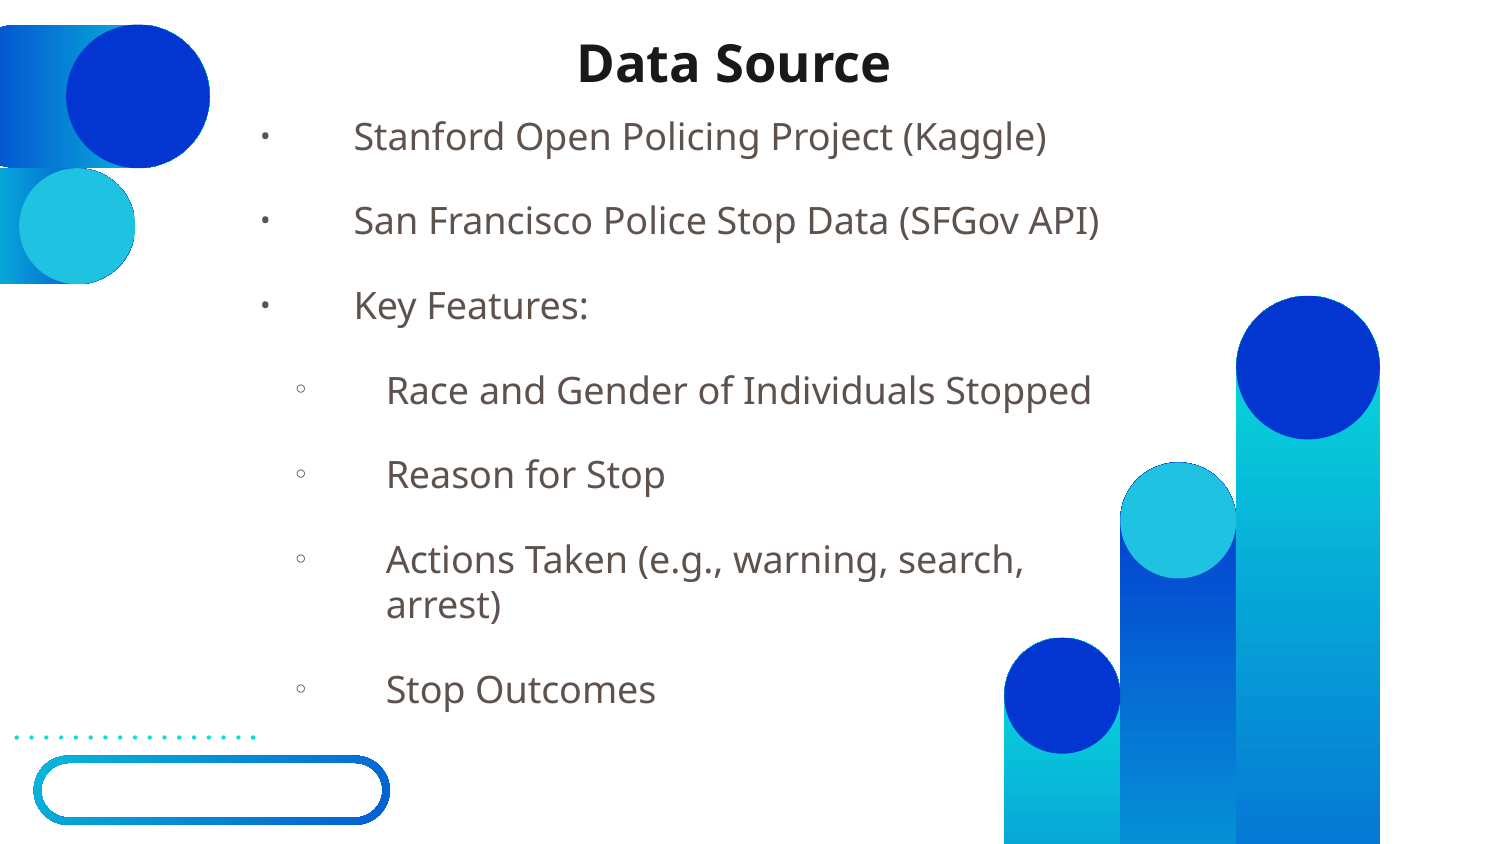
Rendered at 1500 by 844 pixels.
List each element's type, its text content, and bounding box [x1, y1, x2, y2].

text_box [0, 167, 136, 285]
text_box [0, 24, 210, 169]
title Data Source [101, 14, 1368, 110]
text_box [1003, 295, 1380, 844]
list Stanford Open Policing Project (Kaggle) San Francisco Police Stop Data (SFGov API) Key Features: Race and Gender of Individuals Stopped Reason for Stop Actions Taken (e.g., warning, search, arrest) Stop Outcomes [234, 96, 1162, 811]
